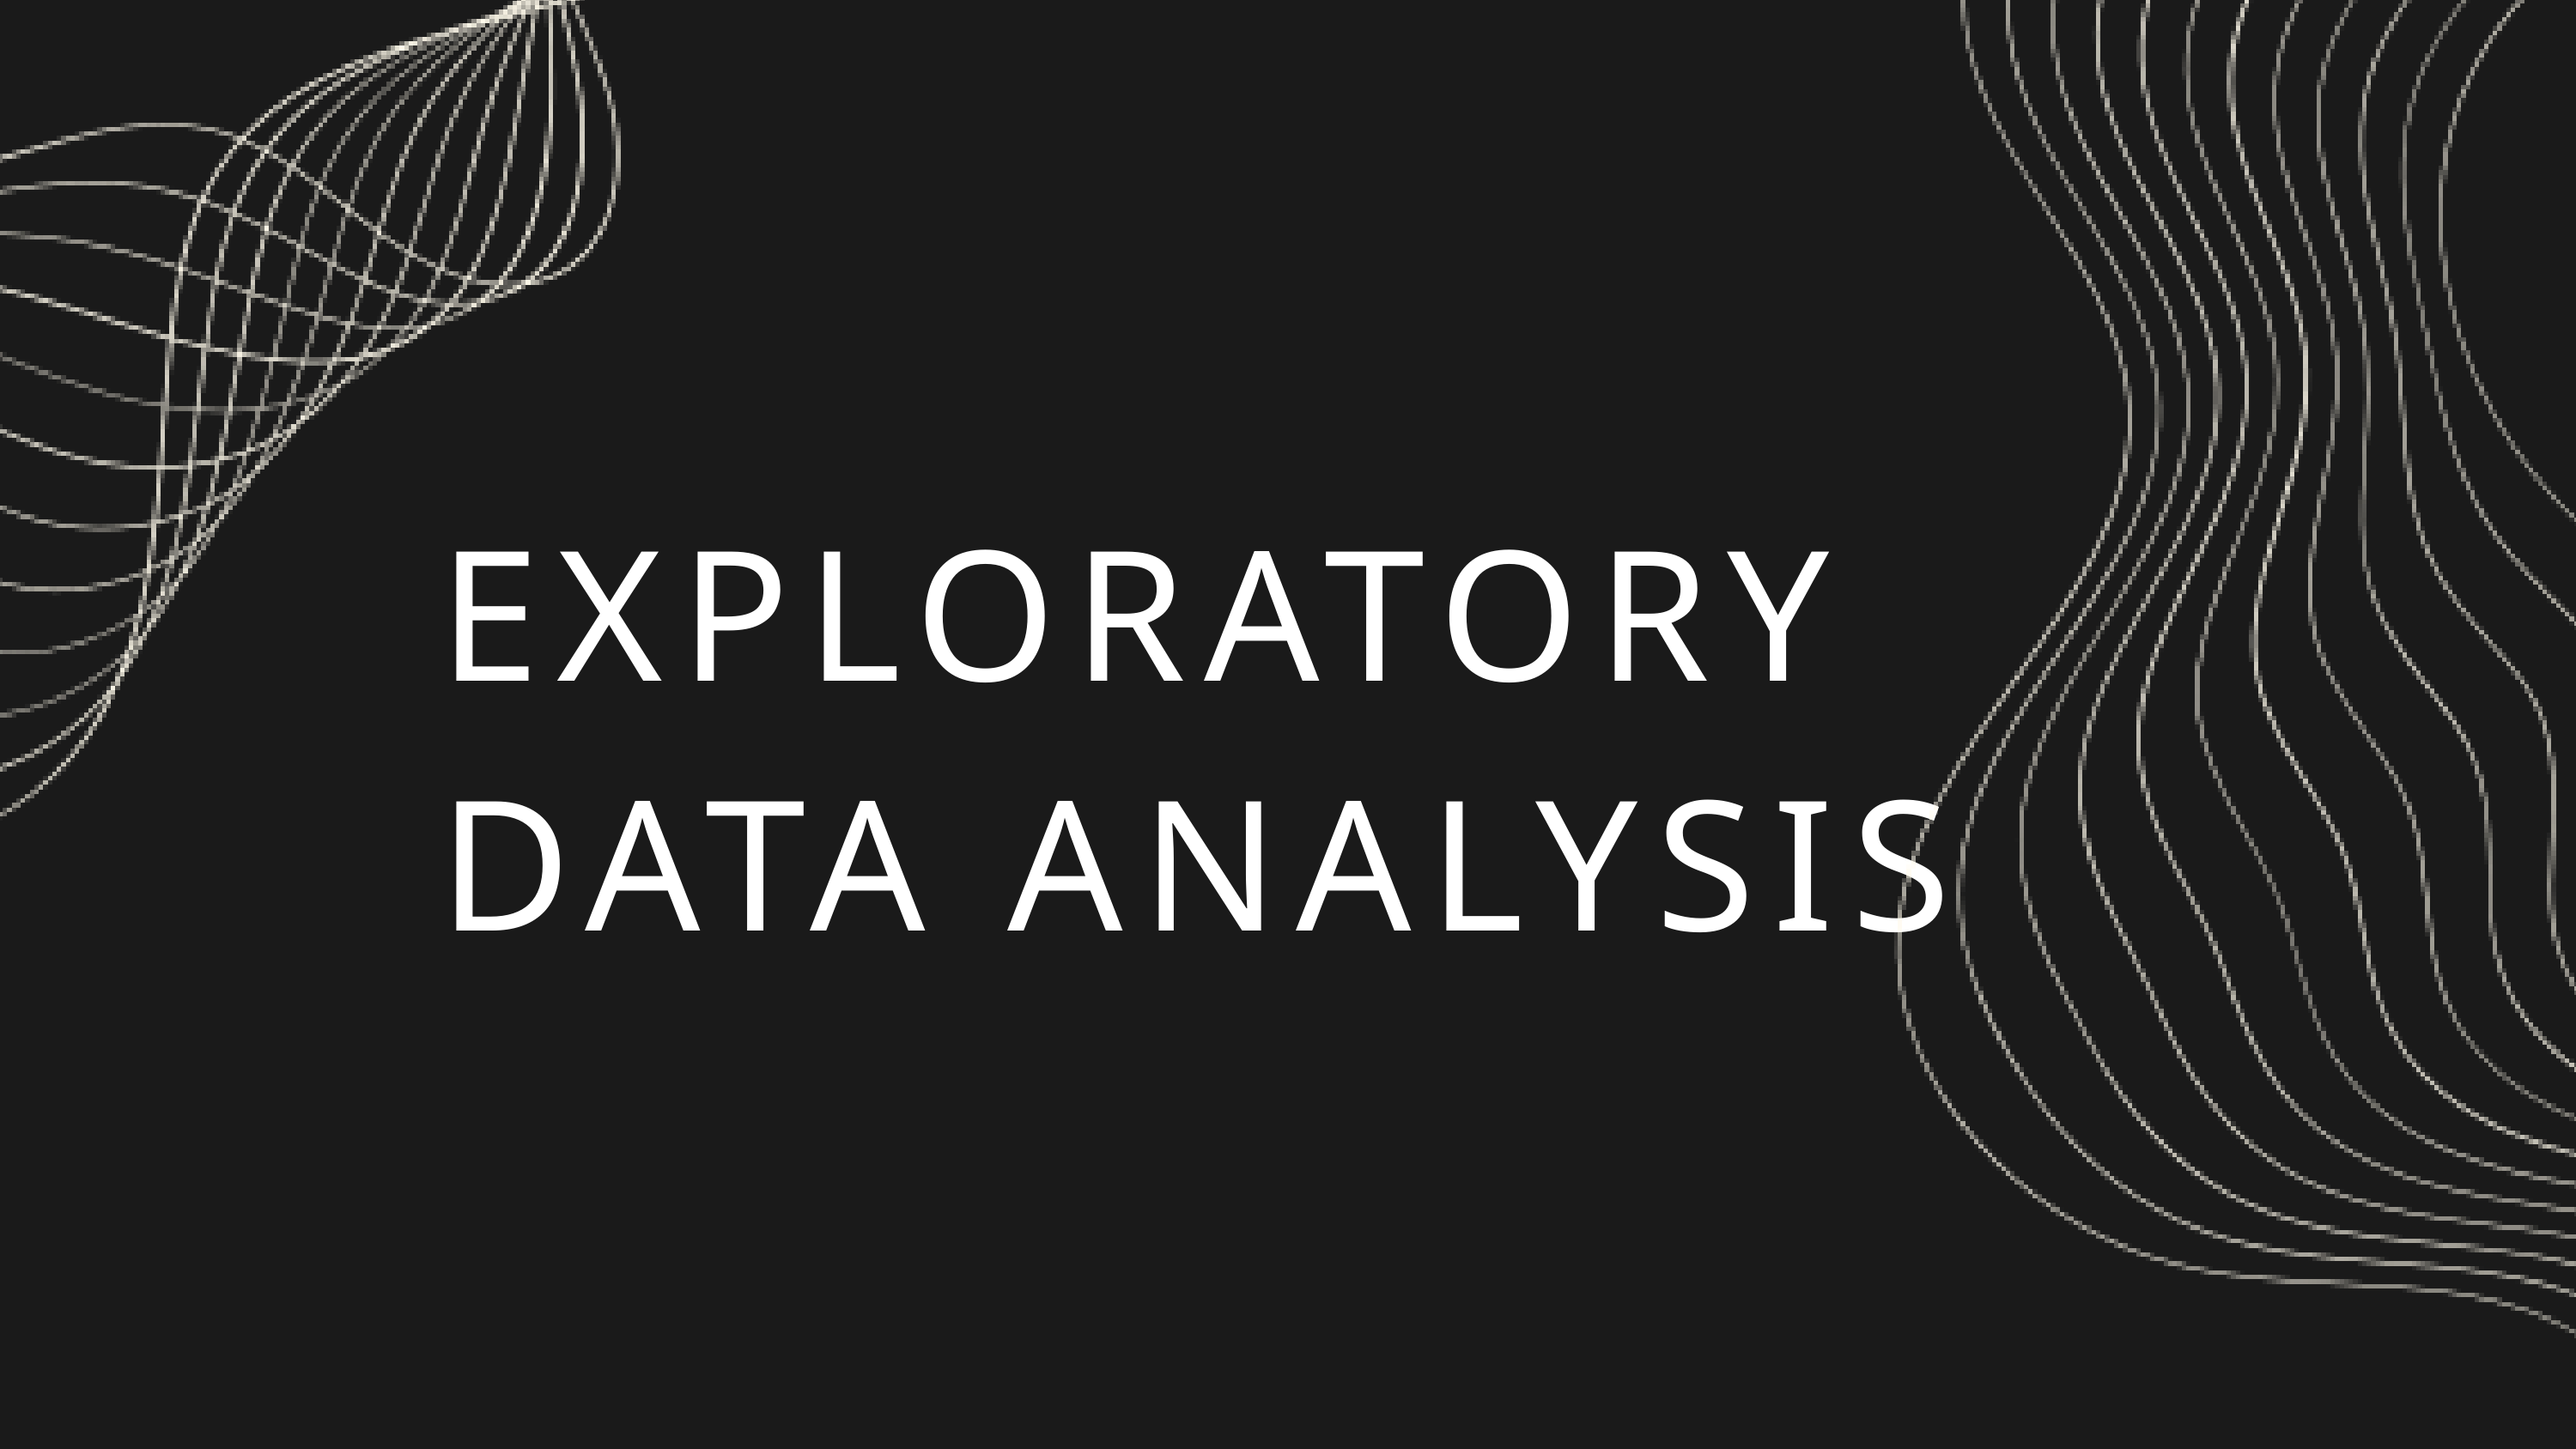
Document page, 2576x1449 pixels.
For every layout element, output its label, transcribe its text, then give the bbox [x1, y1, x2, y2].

text_box EXPLORATORY DATA ANALYSIS [439, 468, 1893, 967]
text_box [0, 0, 1081, 844]
text_box [1893, 0, 2576, 1449]
